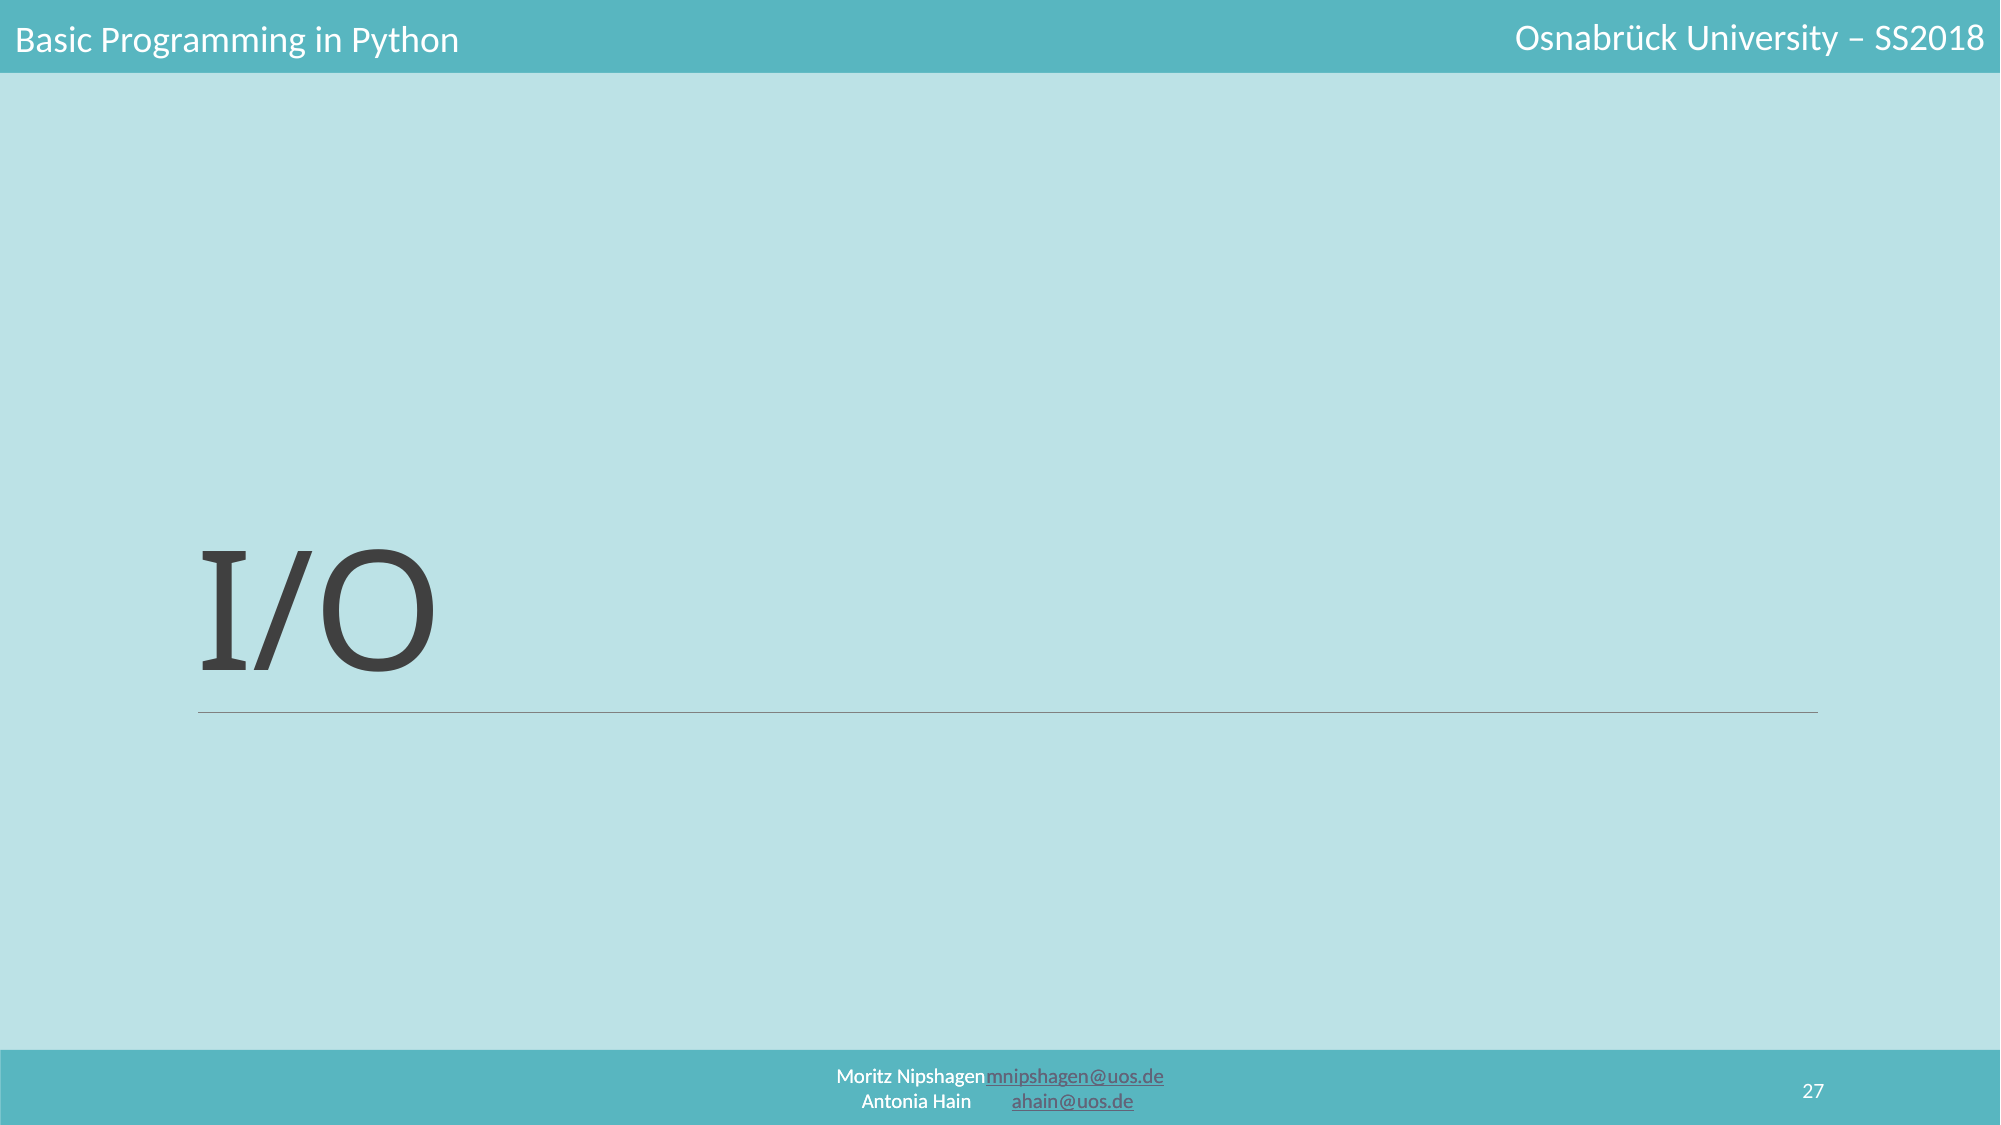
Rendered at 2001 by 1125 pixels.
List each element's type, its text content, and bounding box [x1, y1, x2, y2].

title I/O [181, 206, 1830, 713]
slide_number 27 [1624, 1059, 1840, 1120]
